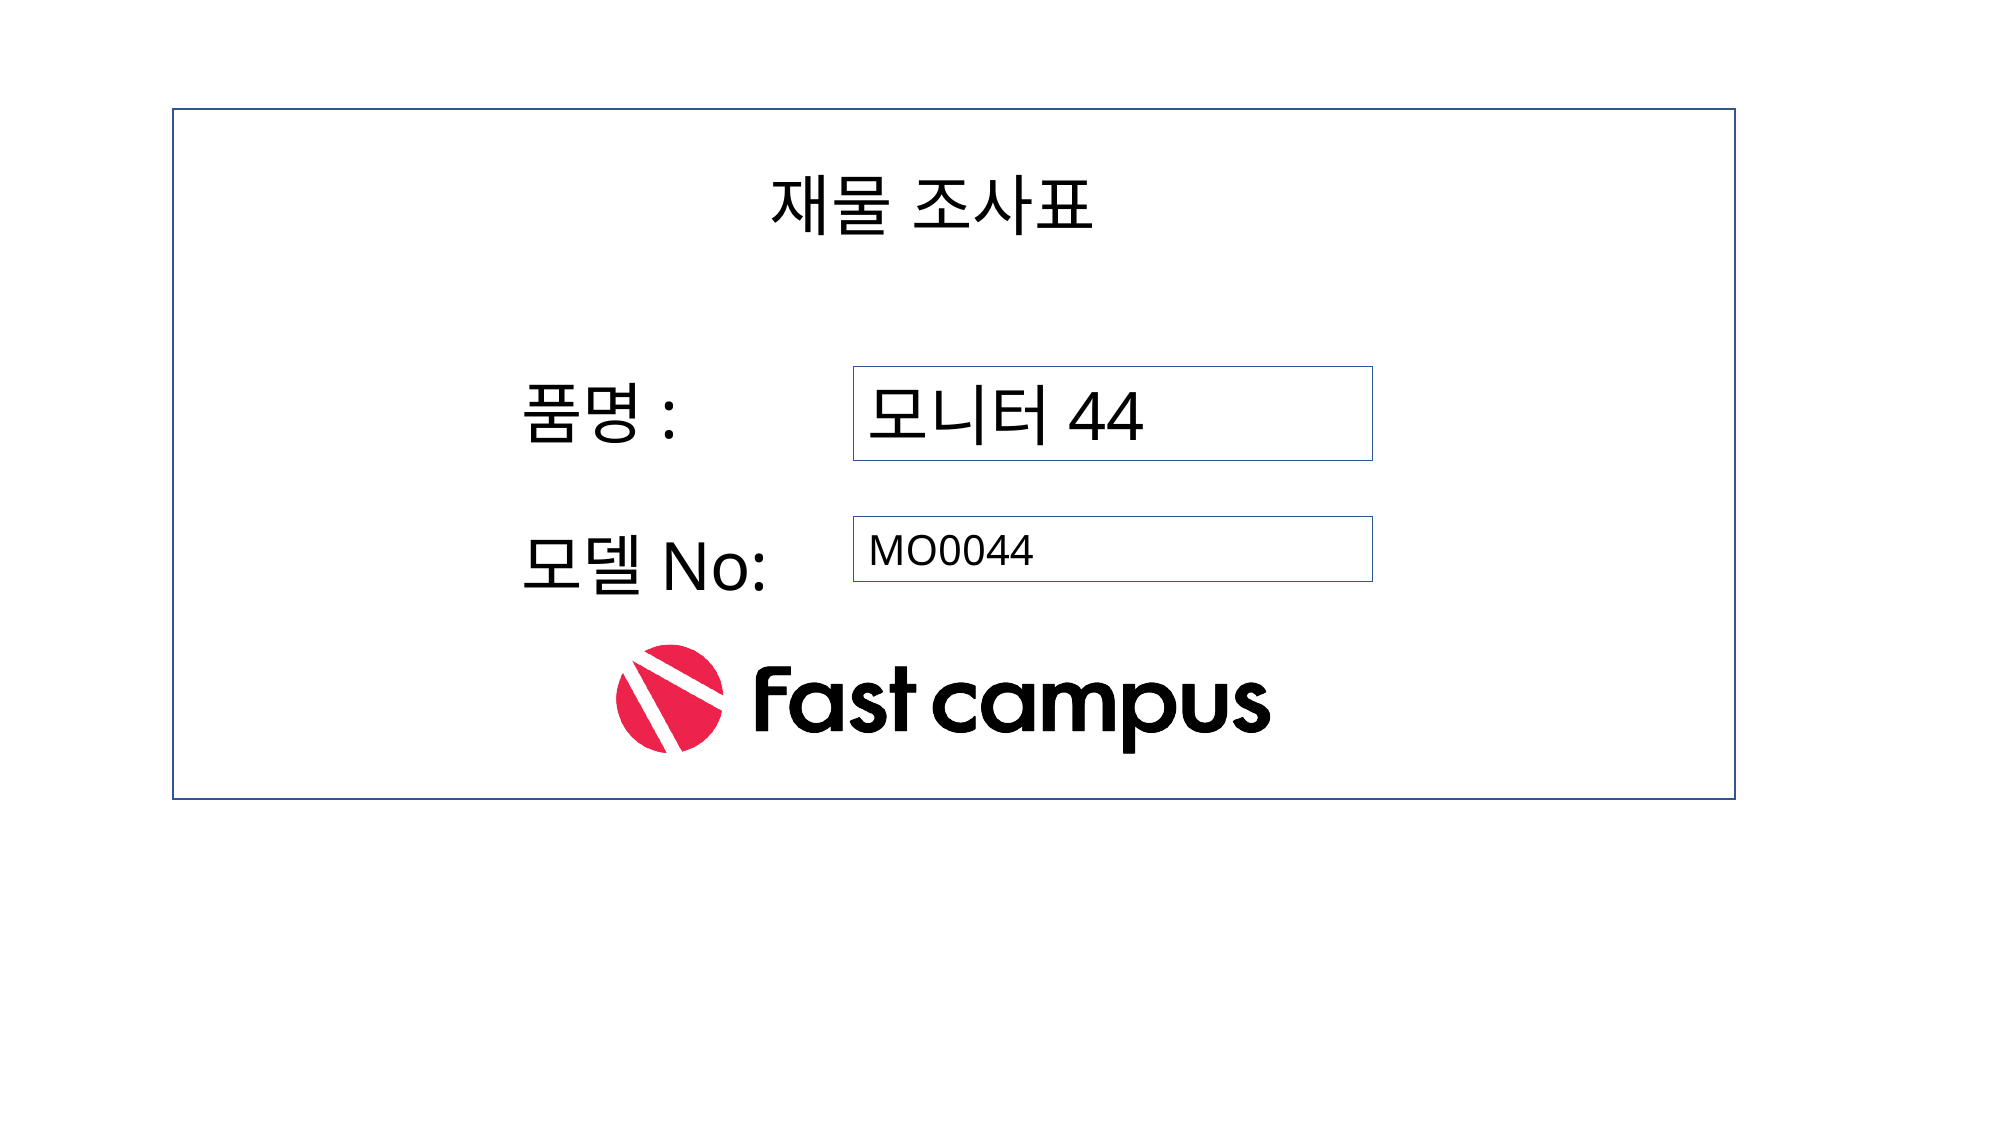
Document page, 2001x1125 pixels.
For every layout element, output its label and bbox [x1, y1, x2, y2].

text_box [172, 108, 1736, 800]
picture [607, 635, 1279, 763]
